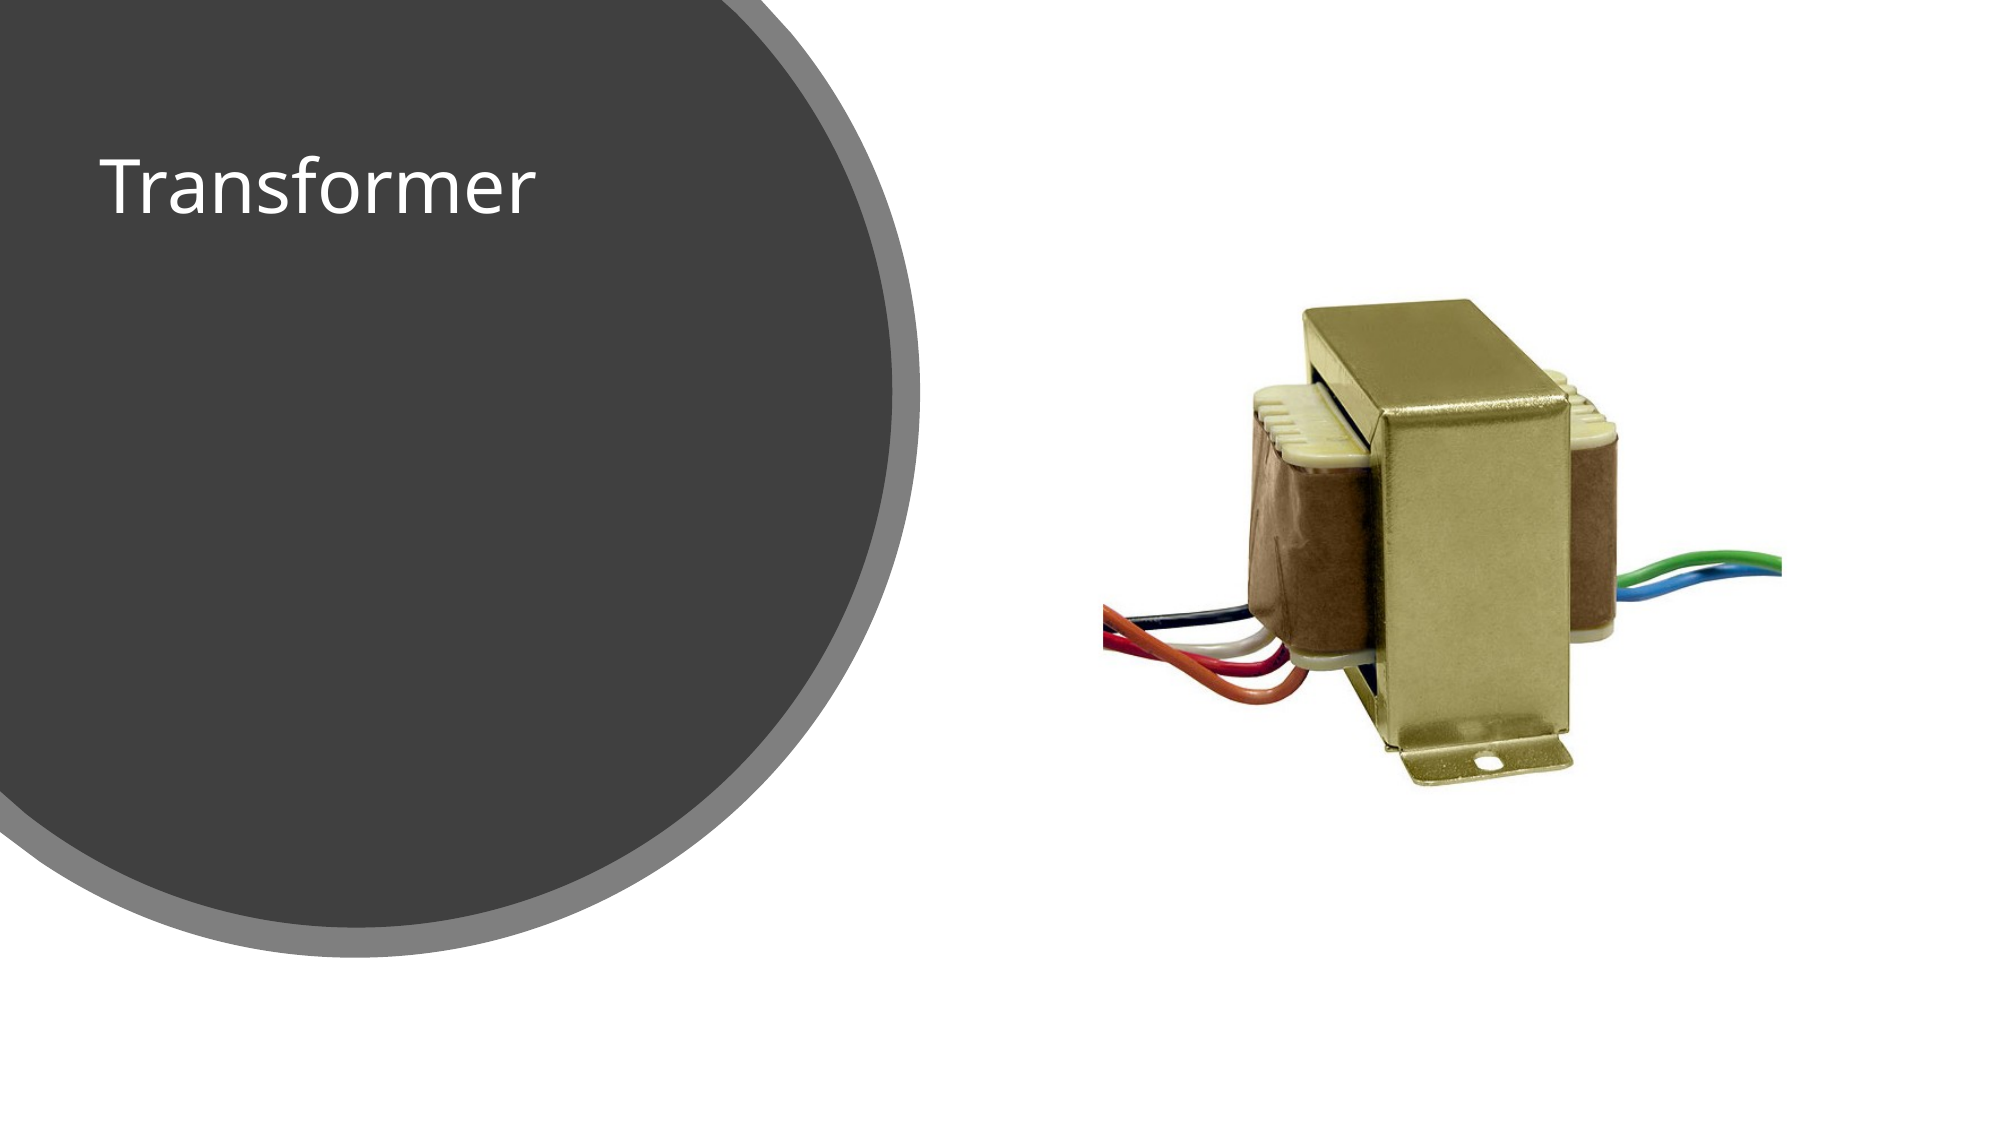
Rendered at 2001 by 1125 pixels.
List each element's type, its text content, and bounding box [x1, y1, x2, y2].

text_box [0, 0, 922, 959]
text_box [0, 0, 894, 929]
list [990, 215, 1895, 862]
title Transformer [85, 103, 790, 275]
